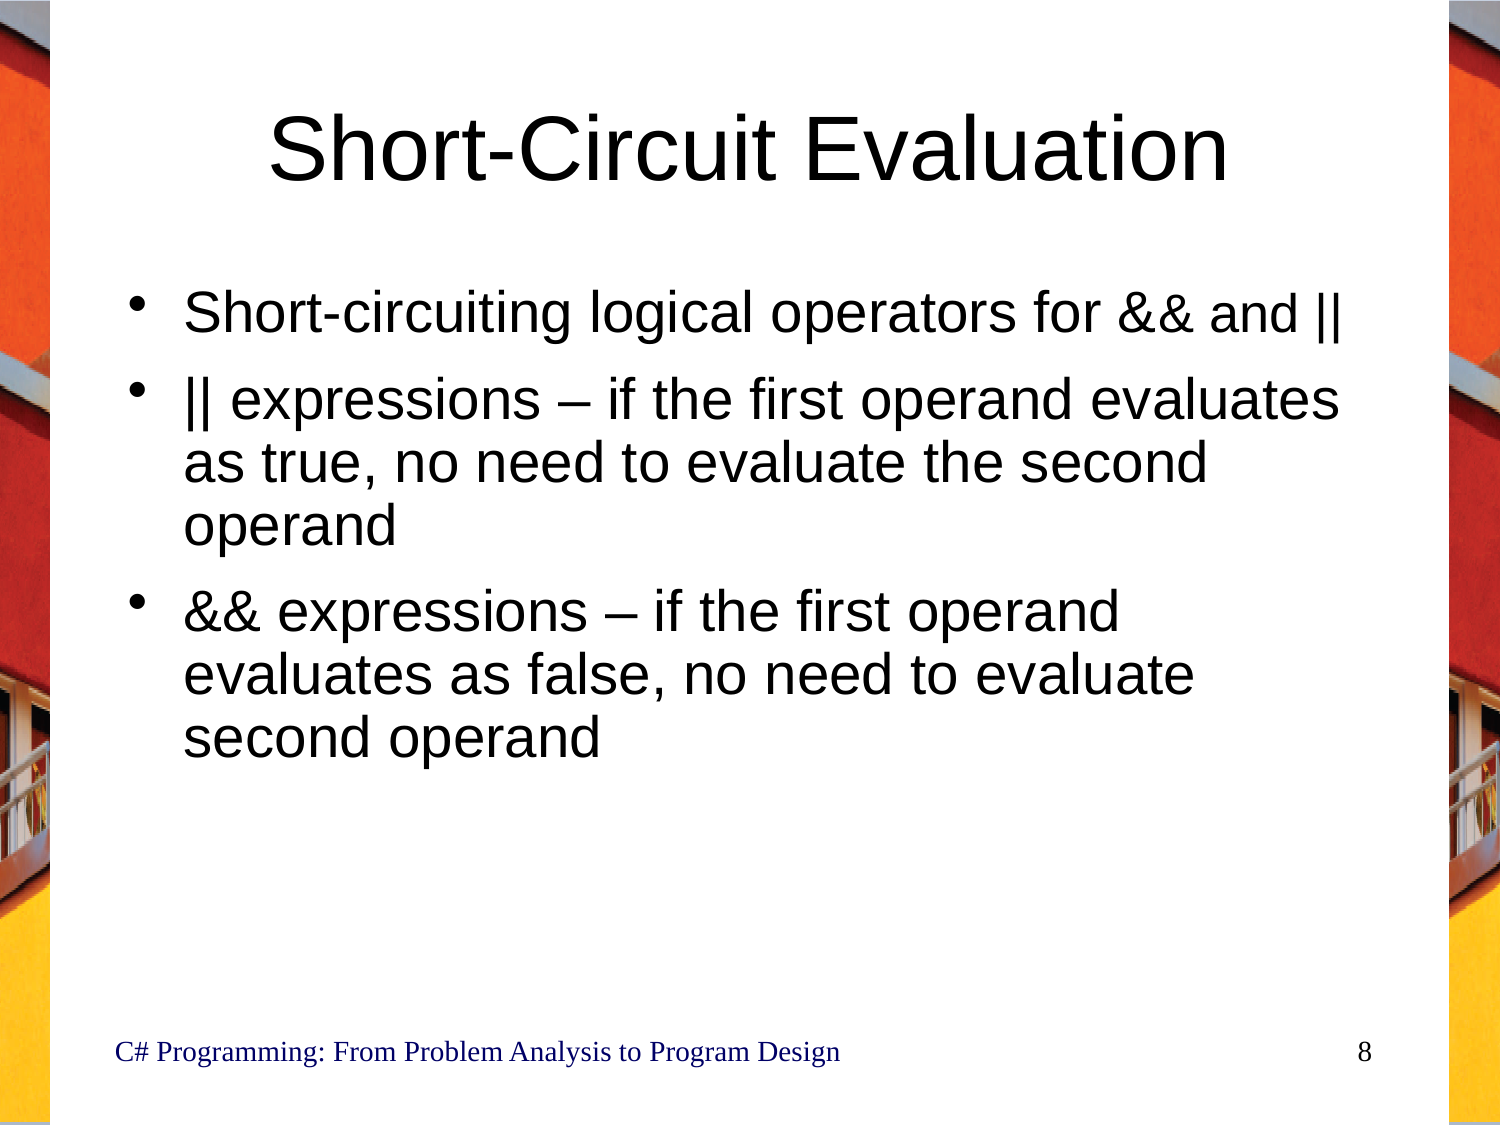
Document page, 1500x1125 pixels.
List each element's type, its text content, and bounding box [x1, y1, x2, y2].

picture [1449, 0, 1500, 1125]
slide_number 8 [1074, 1024, 1388, 1101]
title Short-Circuit Evaluation [112, 49, 1388, 238]
picture [0, 0, 50, 1125]
footer C# Programming: From Problem Analysis to Program Design [99, 1024, 988, 1101]
list Short-circuiting logical operators for && and || || expressions – if the first operand evaluates as true, no need to evaluate the second operand && expressions – if the first operand evaluates as false, no need to evaluate second operand [112, 274, 1388, 951]
